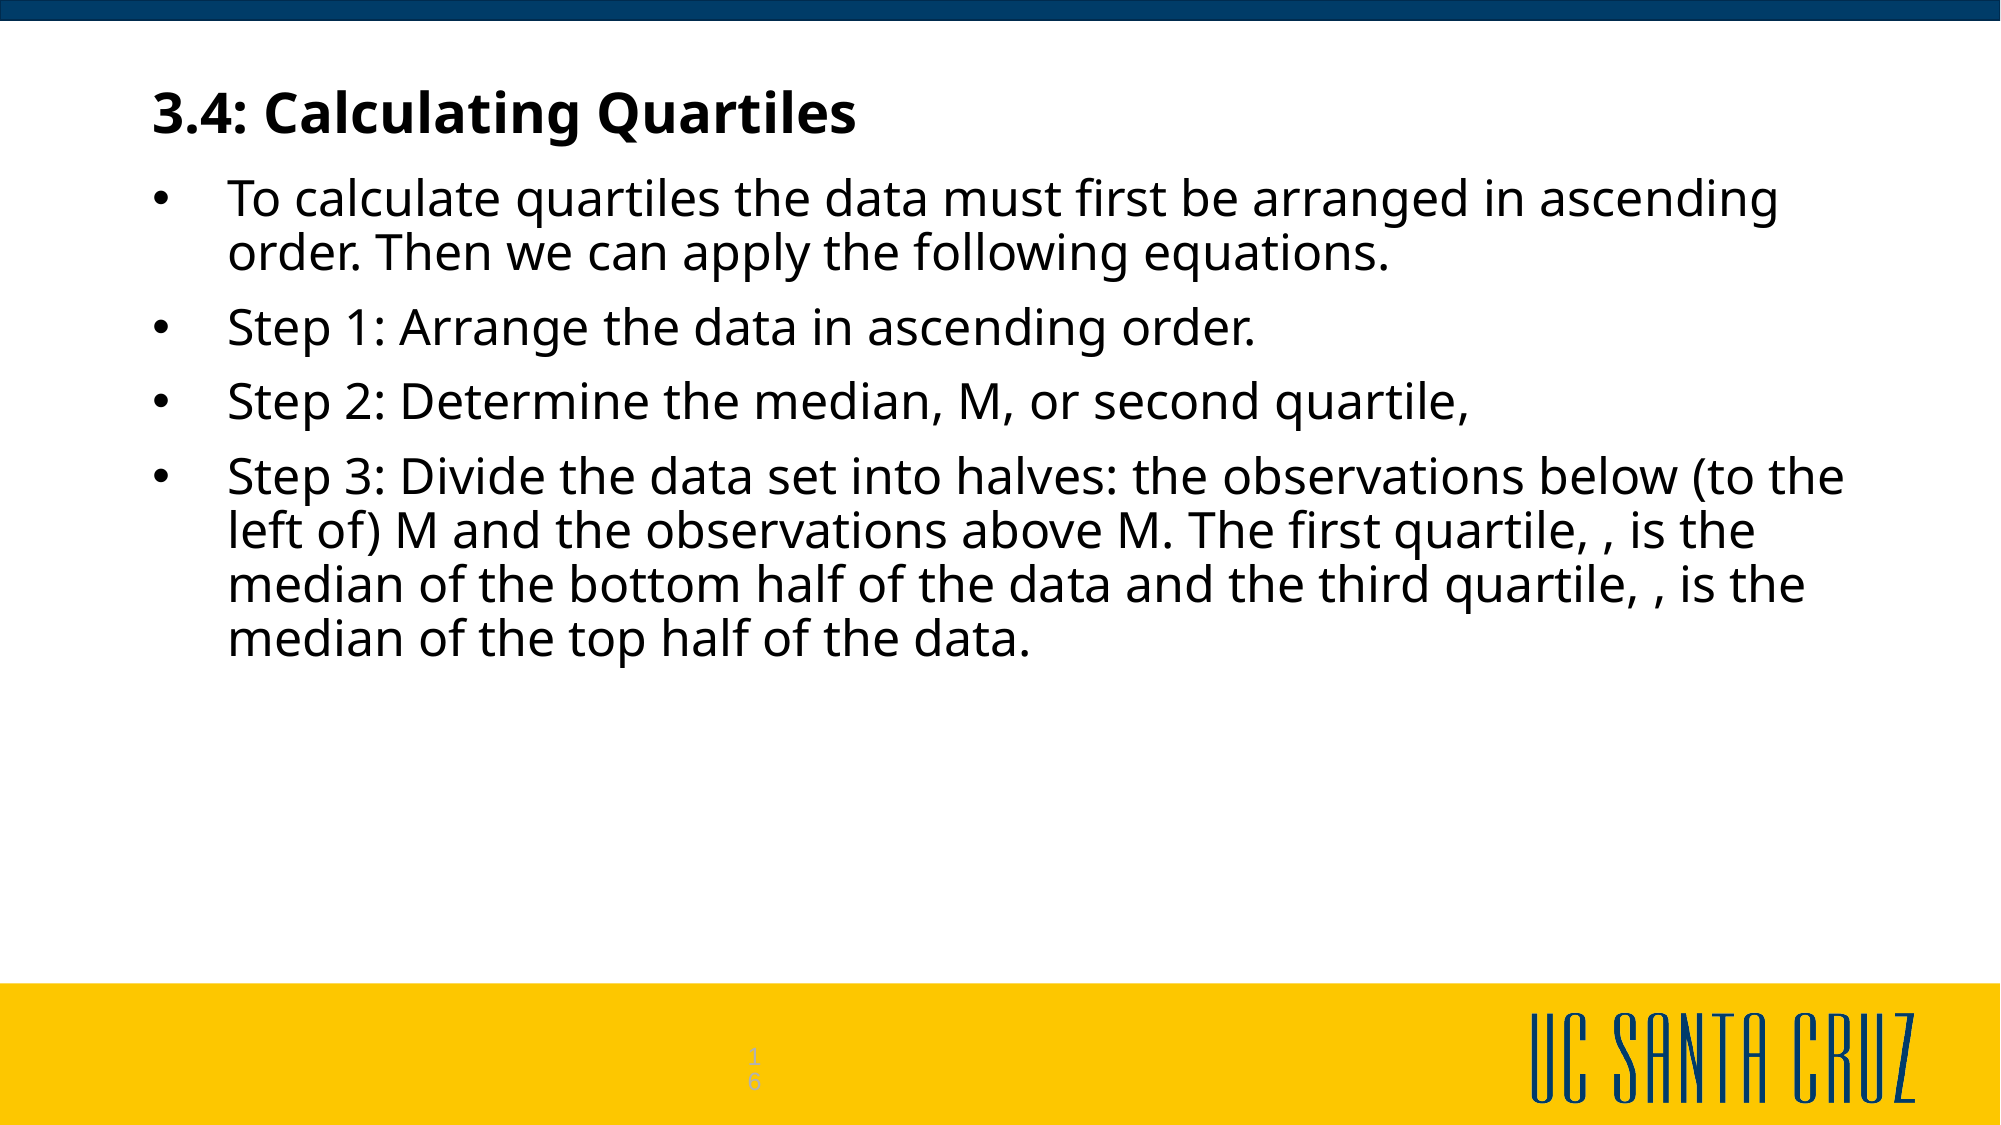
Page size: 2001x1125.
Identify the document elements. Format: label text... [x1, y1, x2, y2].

slide_number 16 [732, 1034, 764, 1078]
title 3.4: Calculating Quartiles [137, 59, 1863, 171]
picture [1481, 968, 1962, 1125]
